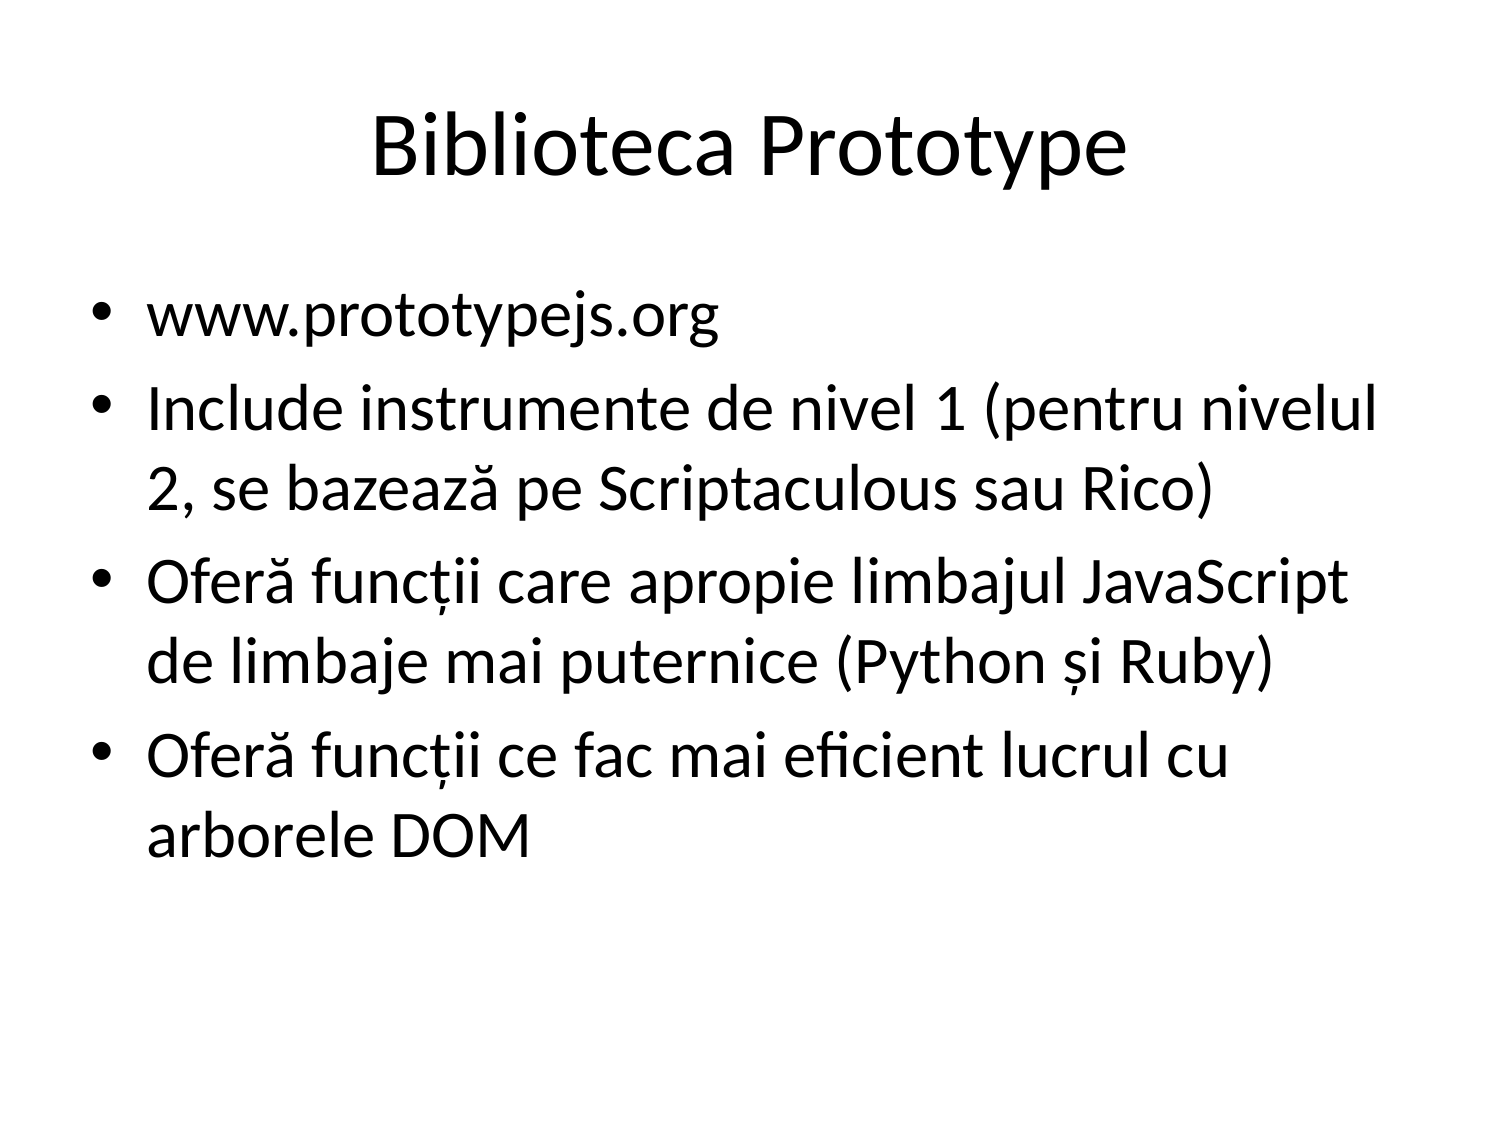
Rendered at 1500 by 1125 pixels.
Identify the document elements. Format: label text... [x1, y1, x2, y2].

title Biblioteca Prototype [75, 45, 1425, 233]
list www.prototypejs.org Include instrumente de nivel 1 (pentru nivelul 2, se bazează pe Scriptaculous sau Rico) Oferă funcții care apropie limbajul JavaScript de limbaje mai puternice (Python și Ruby) Oferă funcții ce fac mai eficient lucrul cu arborele DOM [75, 262, 1425, 1005]
